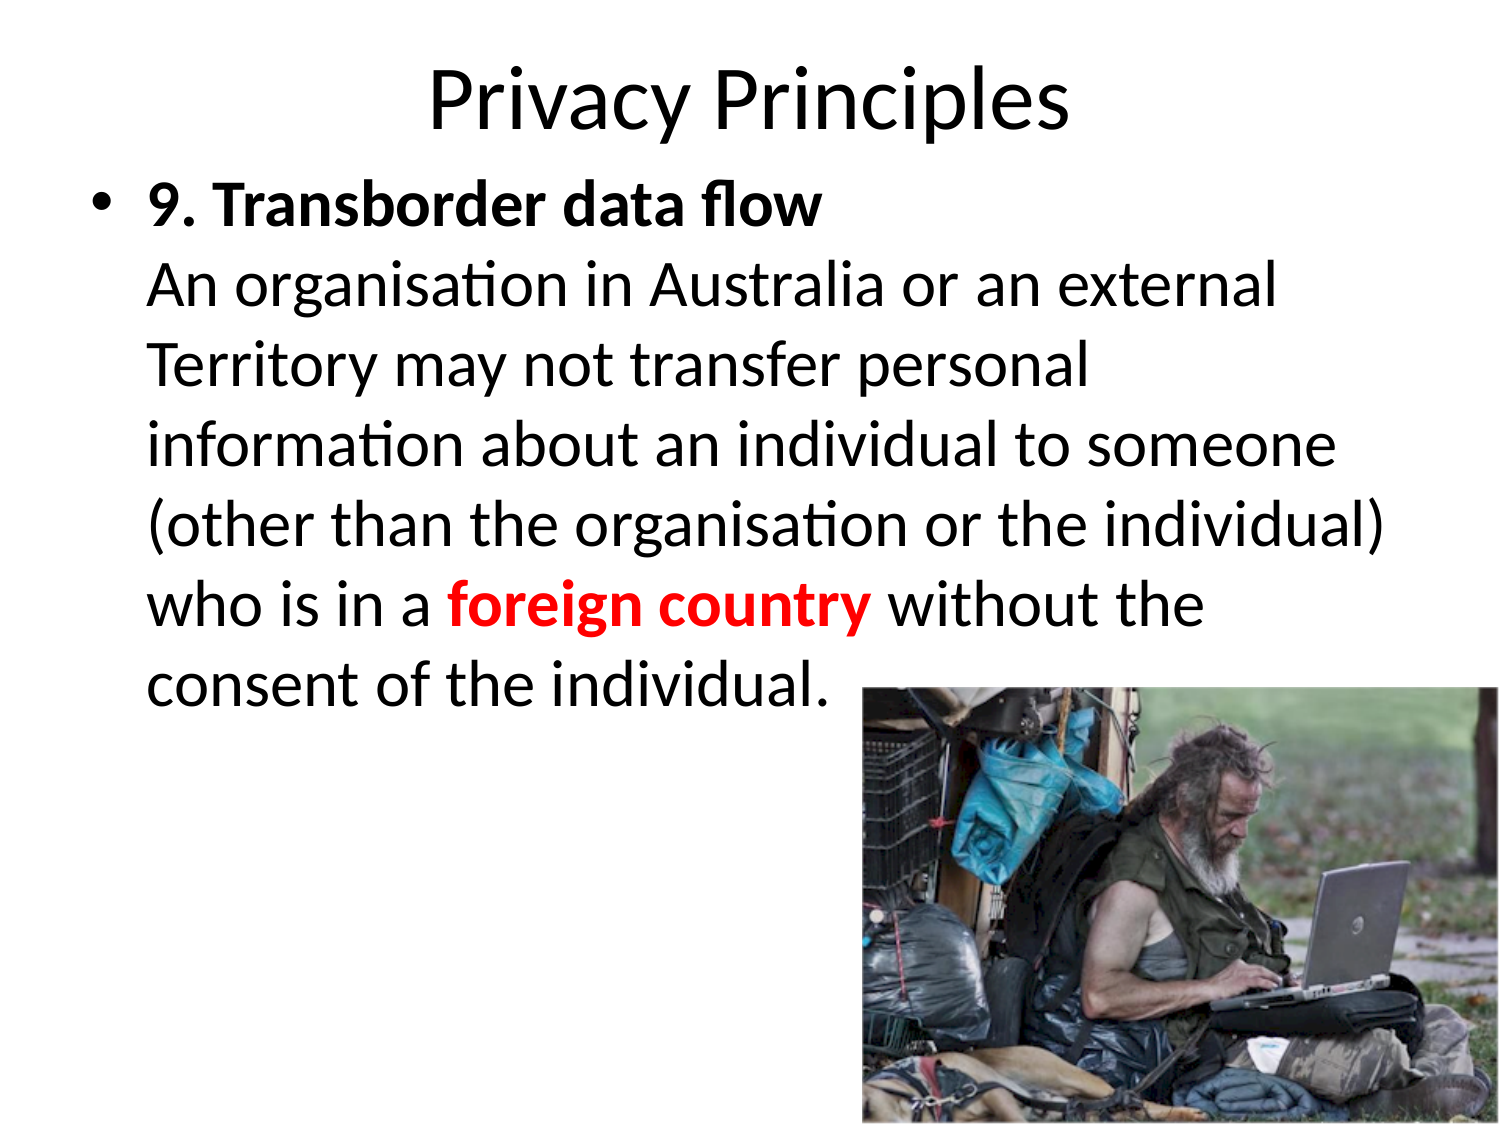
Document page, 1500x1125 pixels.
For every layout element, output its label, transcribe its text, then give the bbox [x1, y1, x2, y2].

picture [862, 687, 1500, 1125]
title Privacy Principles [75, 45, 1425, 141]
list 9. Transborder data flow An organisation in Australia or an external Territory may not transfer personal information about an individual to someone (other than the organisation or the individual) who is in a foreign country without the consent of the individual. [75, 152, 1425, 1005]
